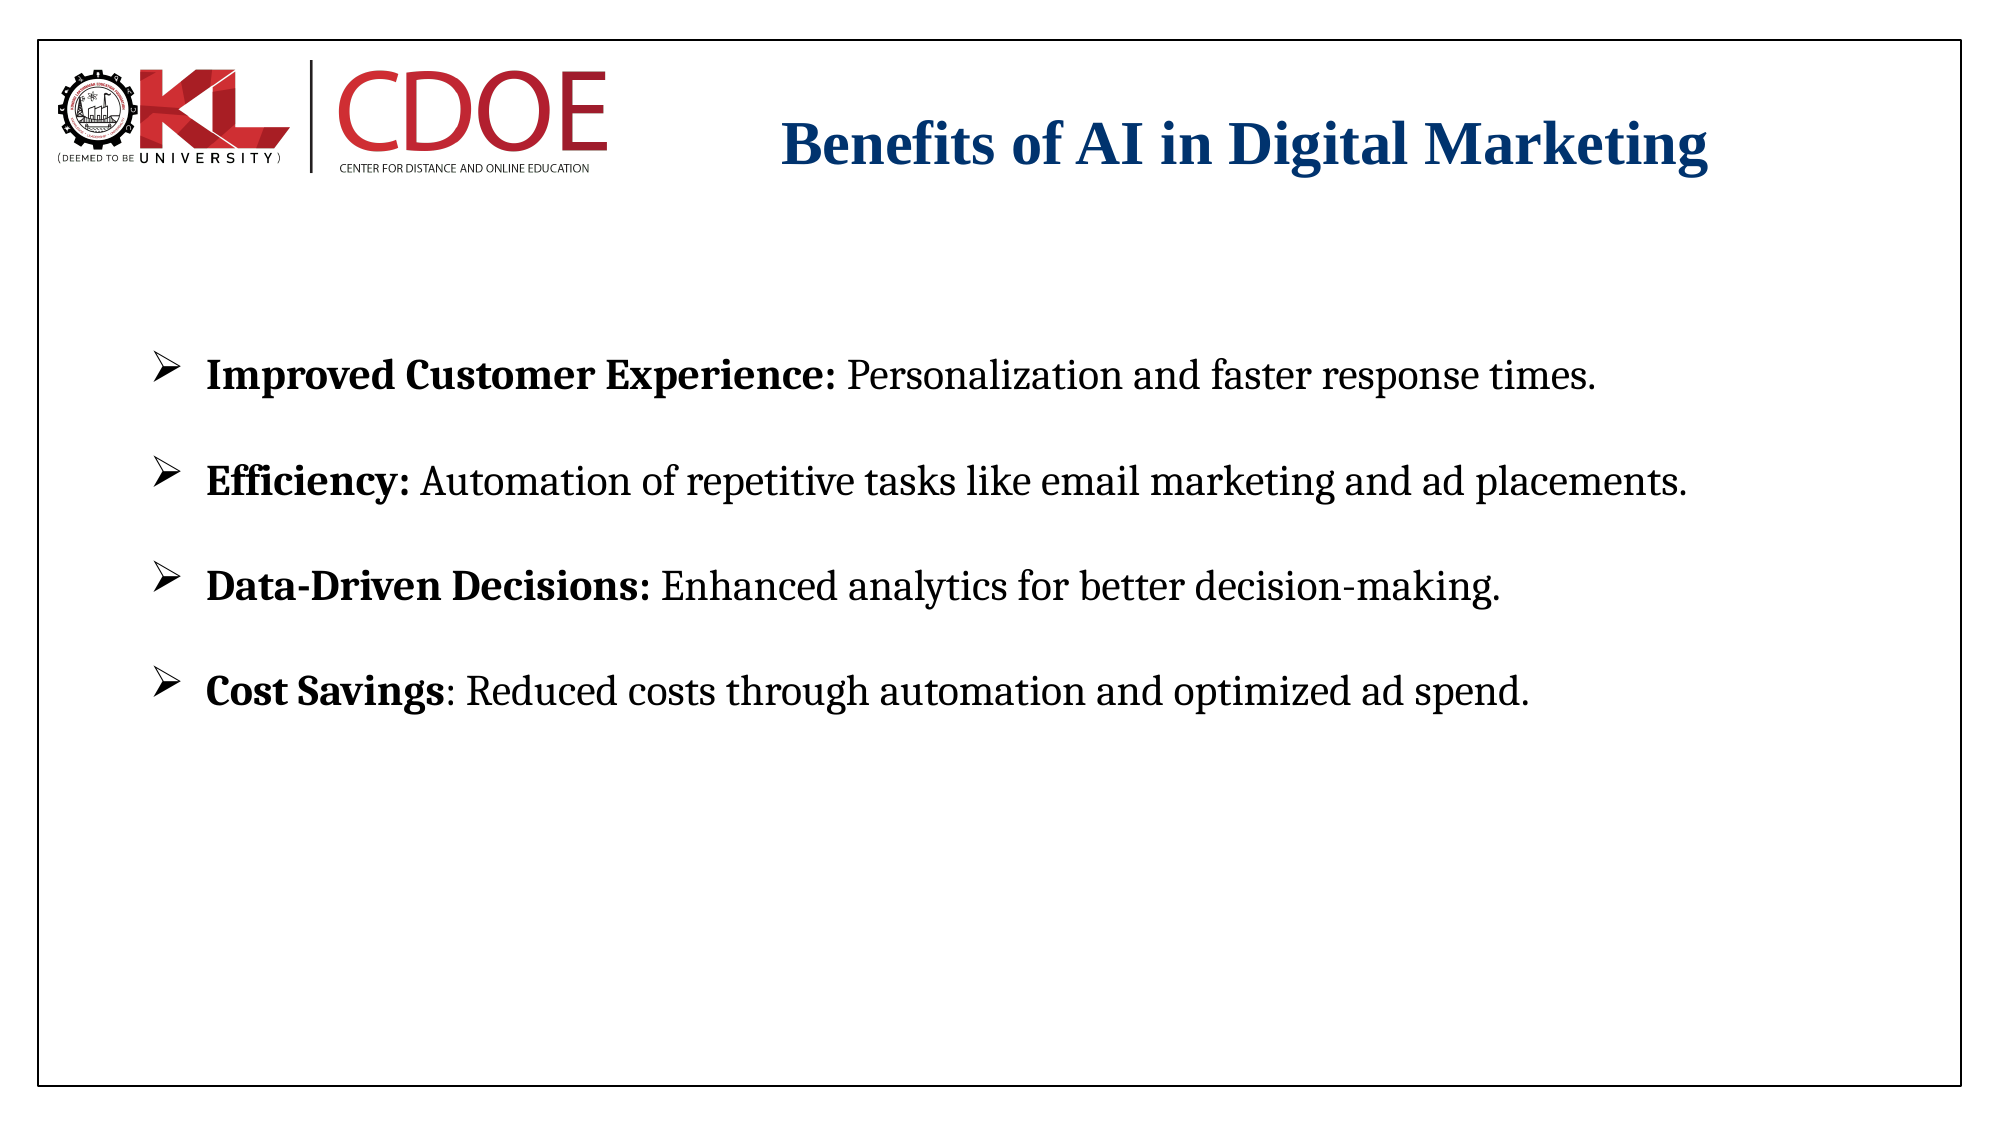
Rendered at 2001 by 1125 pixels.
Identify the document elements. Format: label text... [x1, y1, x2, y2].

text_box Improved Customer Experience: Personalization and faster response times. Efficiency: Automation of repetitive tasks like email marketing and ad placements. Data-Driven Decisions: Enhanced analytics for better decision-making. Cost Savings: Reduced costs through automation and optimized ad spend. [134, 338, 1866, 722]
picture [0, 0, 821, 392]
text_box Benefits of AI in Digital Marketing [826, 94, 1898, 185]
